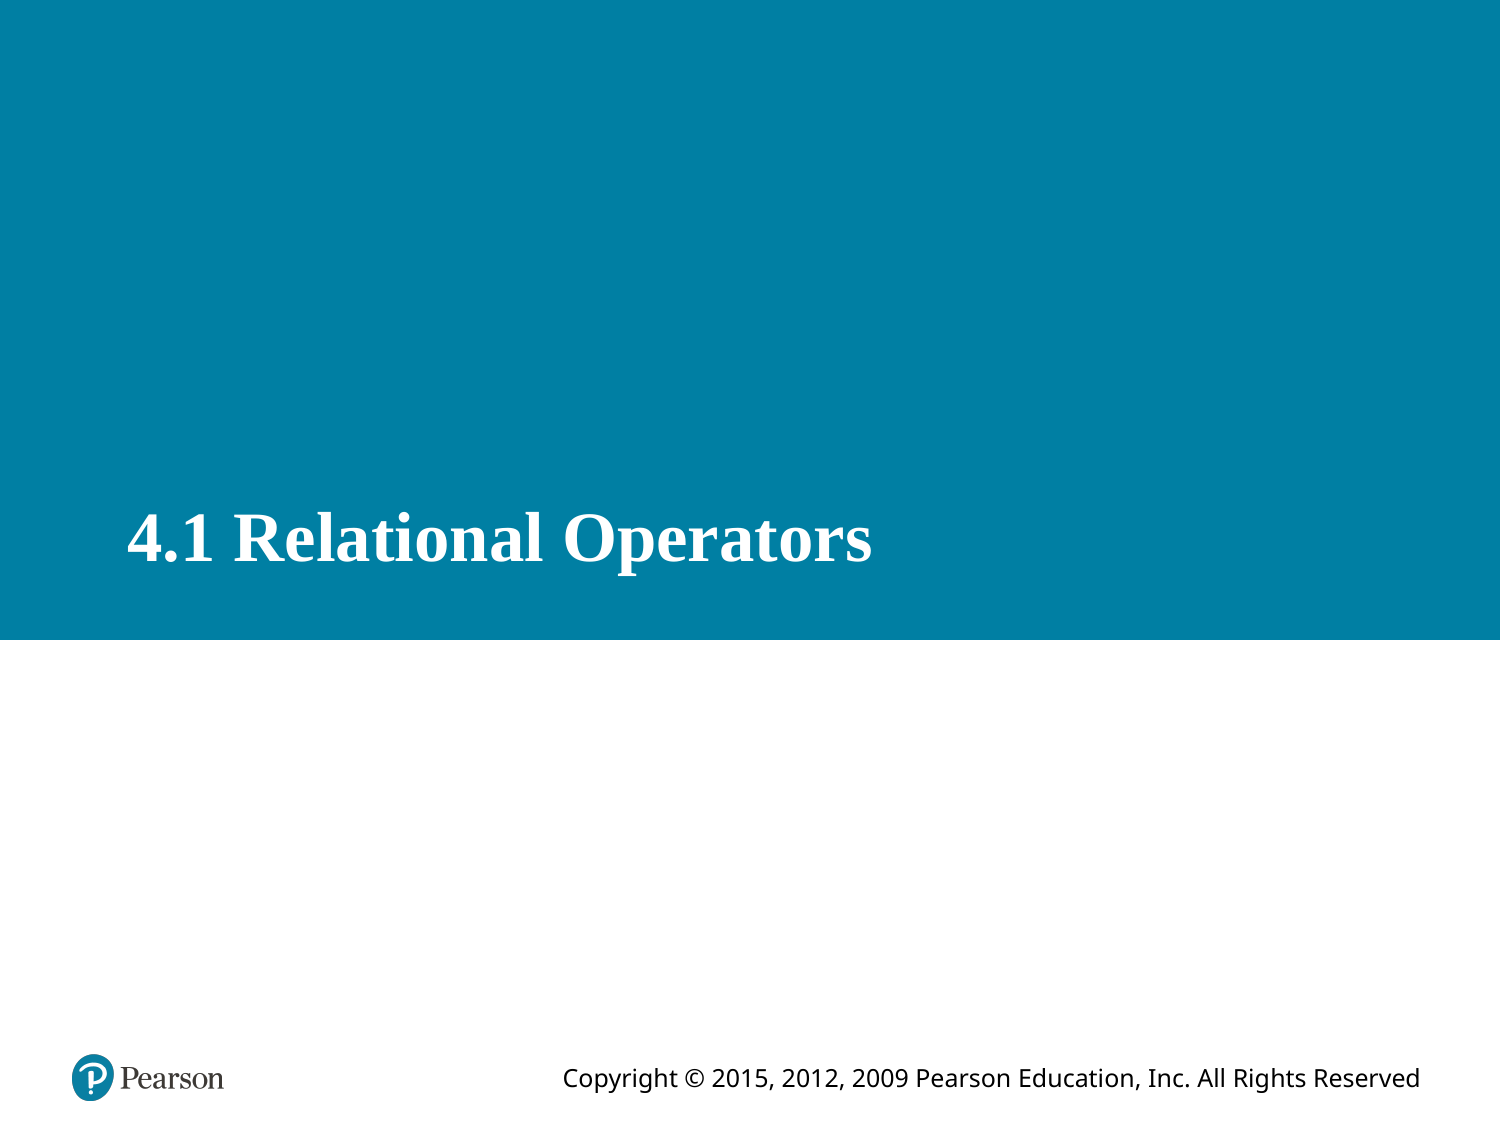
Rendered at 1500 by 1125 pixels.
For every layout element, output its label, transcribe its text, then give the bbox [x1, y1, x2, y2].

picture [72, 1087, 83, 1101]
title 4.1 Relational Operators [112, 125, 1388, 591]
picture [72, 1054, 88, 1070]
picture [98, 1054, 224, 1101]
picture [80, 1063, 106, 1088]
